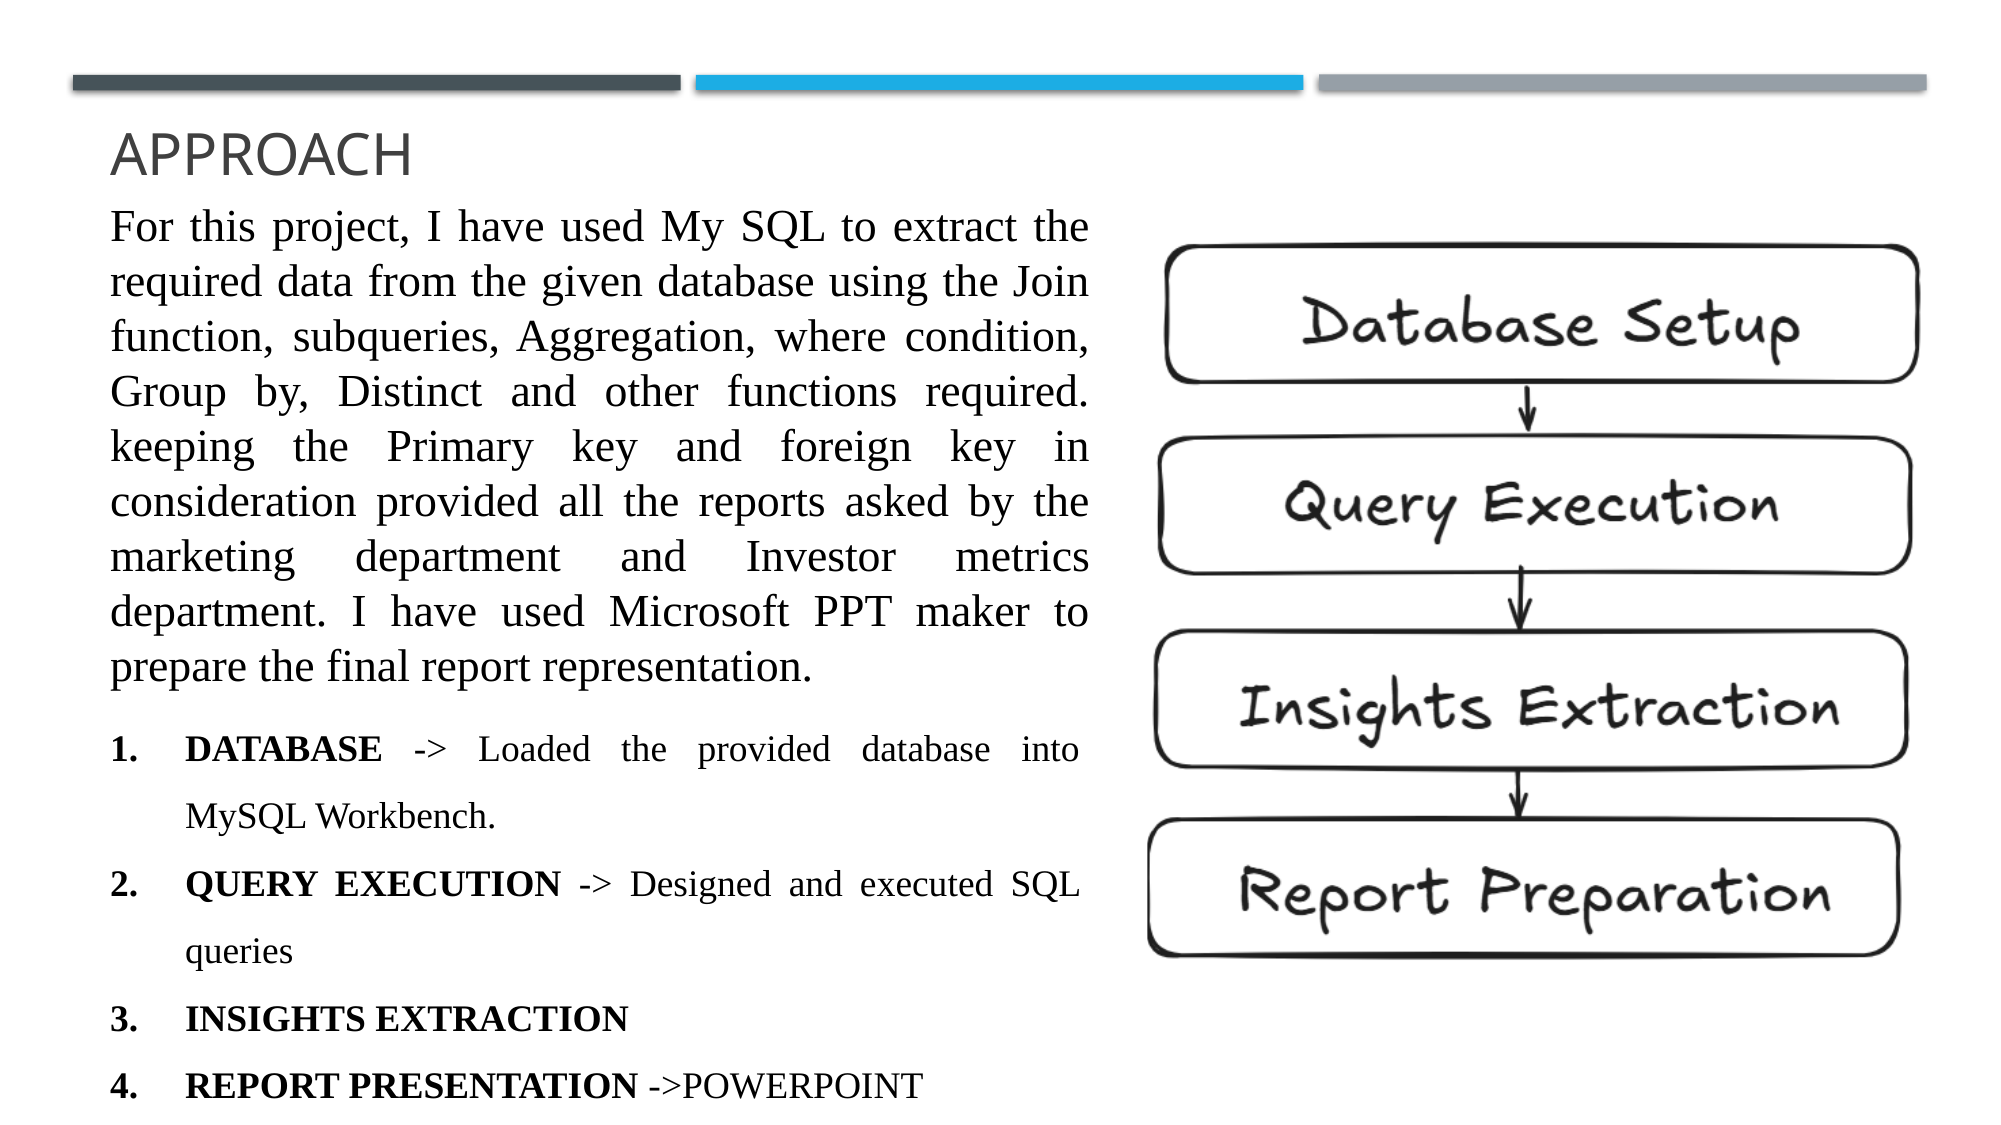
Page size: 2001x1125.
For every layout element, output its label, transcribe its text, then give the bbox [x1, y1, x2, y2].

text_box DATABASE -> Loaded the provided database into MySQL Workbench. QUERY EXECUTION -> Designed and executed SQL queries INSIGHTS EXTRACTION REPORT PRESENTATION ->POWERPOINT [95, 693, 1096, 1114]
text_box For this project, I have used My SQL to extract the required data from the given database using the Join function, subqueries, Aggregation, where condition, Group by, Distinct and other functions required. keeping the Primary key and foreign key in consideration provided all the reports asked by the marketing department and Investor metrics department. I have used Microsoft PPT maker to prepare the final report representation. [95, 188, 1106, 698]
title APPROACH [95, 0, 1905, 195]
picture [1146, 194, 1961, 1014]
